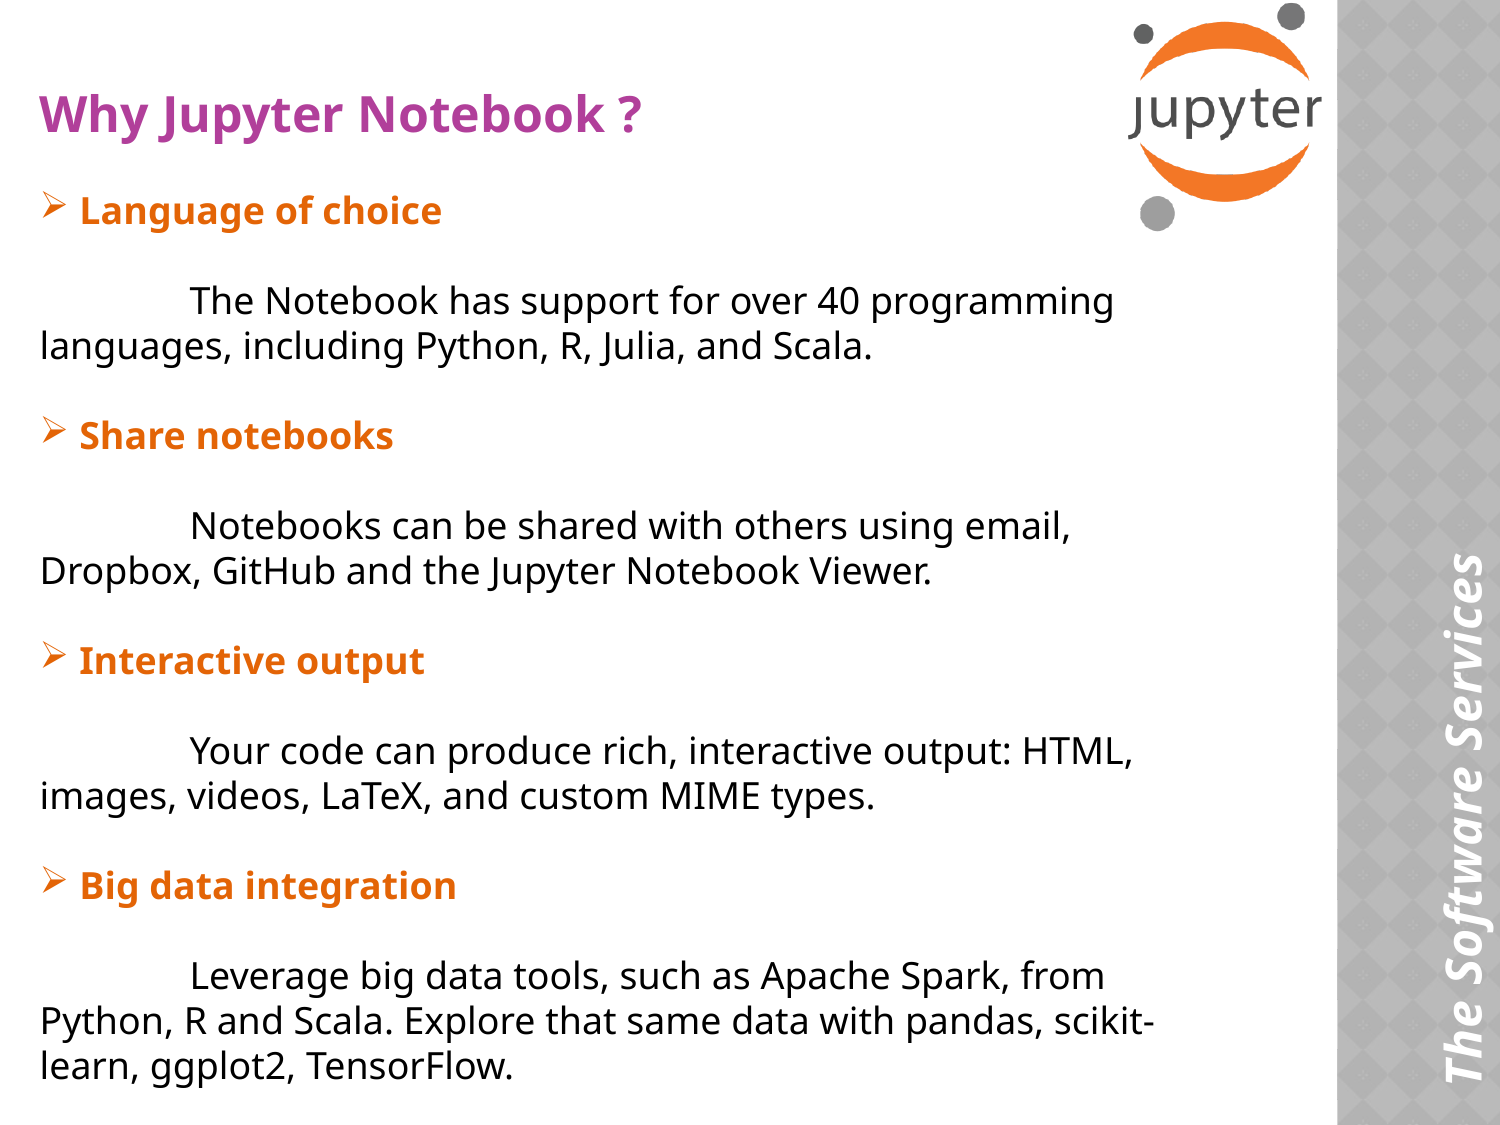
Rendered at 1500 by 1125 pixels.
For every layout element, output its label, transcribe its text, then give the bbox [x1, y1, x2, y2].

picture [1124, 0, 1326, 233]
text_box The Software Services [1424, 462, 1500, 1103]
text_box Why Jupyter Notebook ? Language of choice The Notebook has support for over 40 programming languages, including Python, R, Julia, and Scala. Share notebooks Notebooks can be shared with others using email, Dropbox, GitHub and the Jupyter Notebook Viewer. Interactive output Your code can produce rich, interactive output: HTML, images, videos, LaTeX, and custom MIME types. Big data integration Leverage big data tools, such as Apache Spark, from Python, R and Scala. Explore that same data with pandas, scikit-learn, ggplot2, TensorFlow. [24, 74, 1225, 1125]
